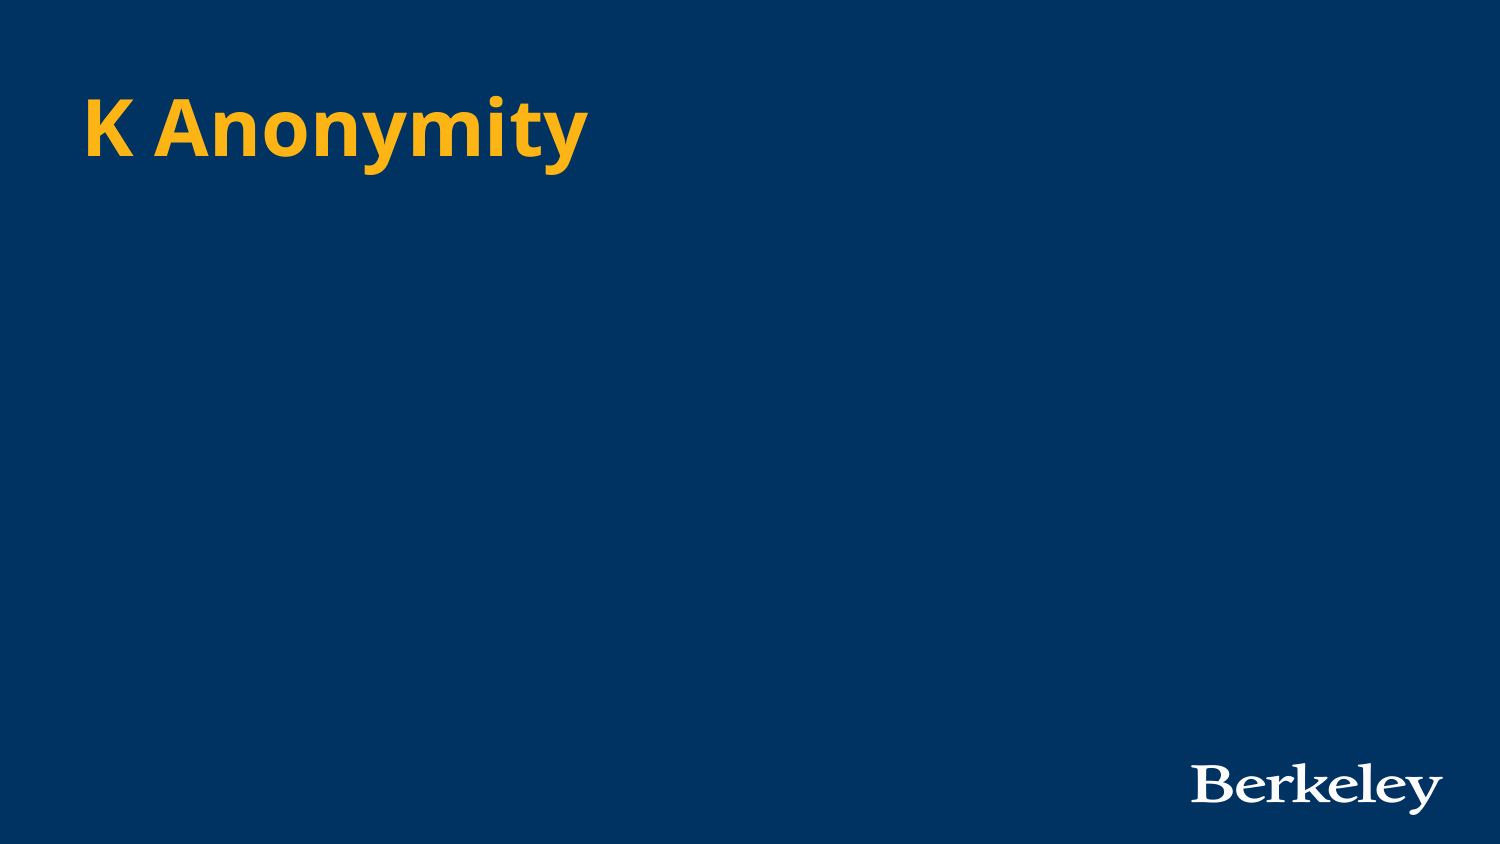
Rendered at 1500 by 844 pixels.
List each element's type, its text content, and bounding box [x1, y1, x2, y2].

picture [1191, 763, 1443, 815]
title K Anonymity [66, 34, 1281, 215]
